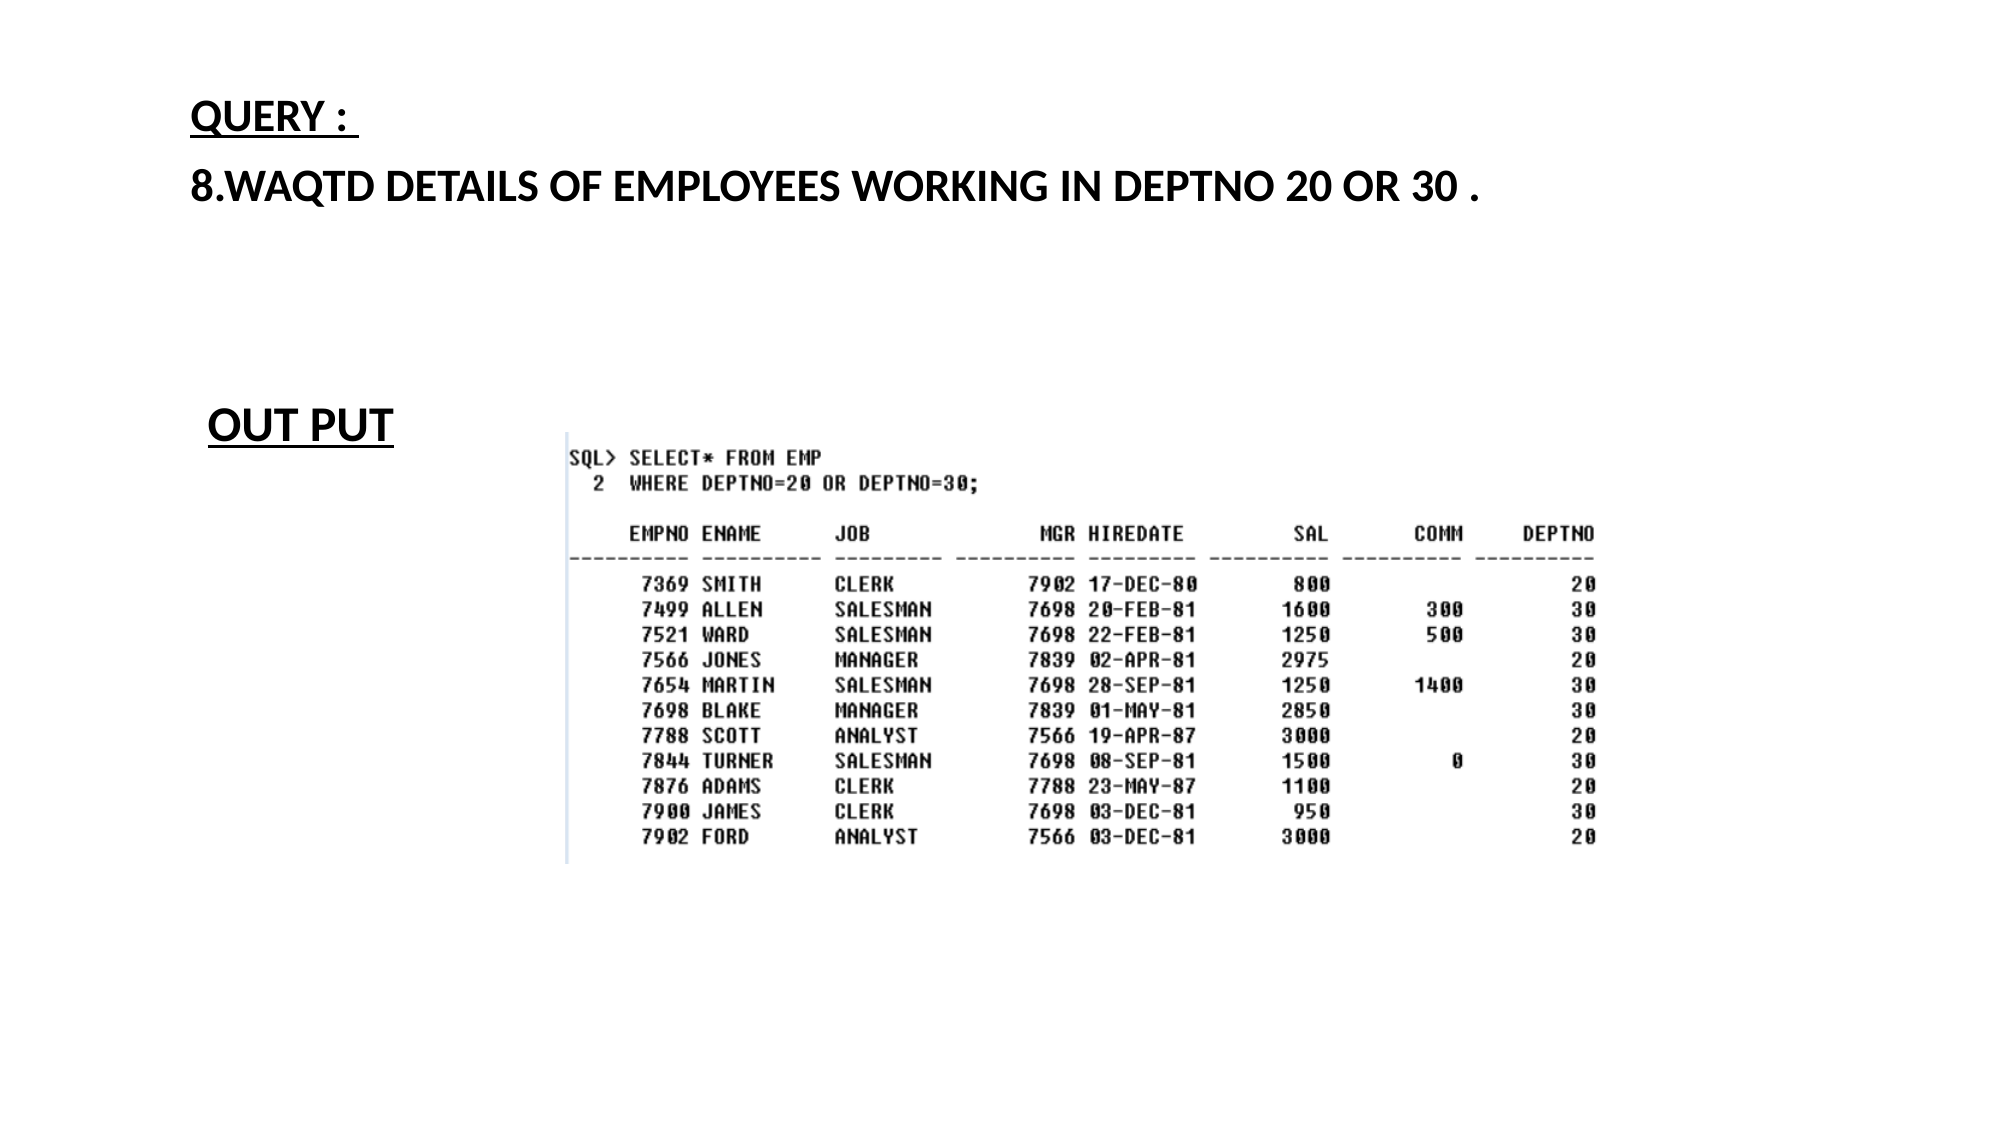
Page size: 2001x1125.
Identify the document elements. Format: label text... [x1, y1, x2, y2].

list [565, 432, 1630, 864]
text_box QUERY : 8.WAQTD DETAILS OF EMPLOYEES WORKING IN DEPTNO 20 OR 30 . [175, 83, 1777, 219]
list OUT PUT [192, 324, 566, 460]
